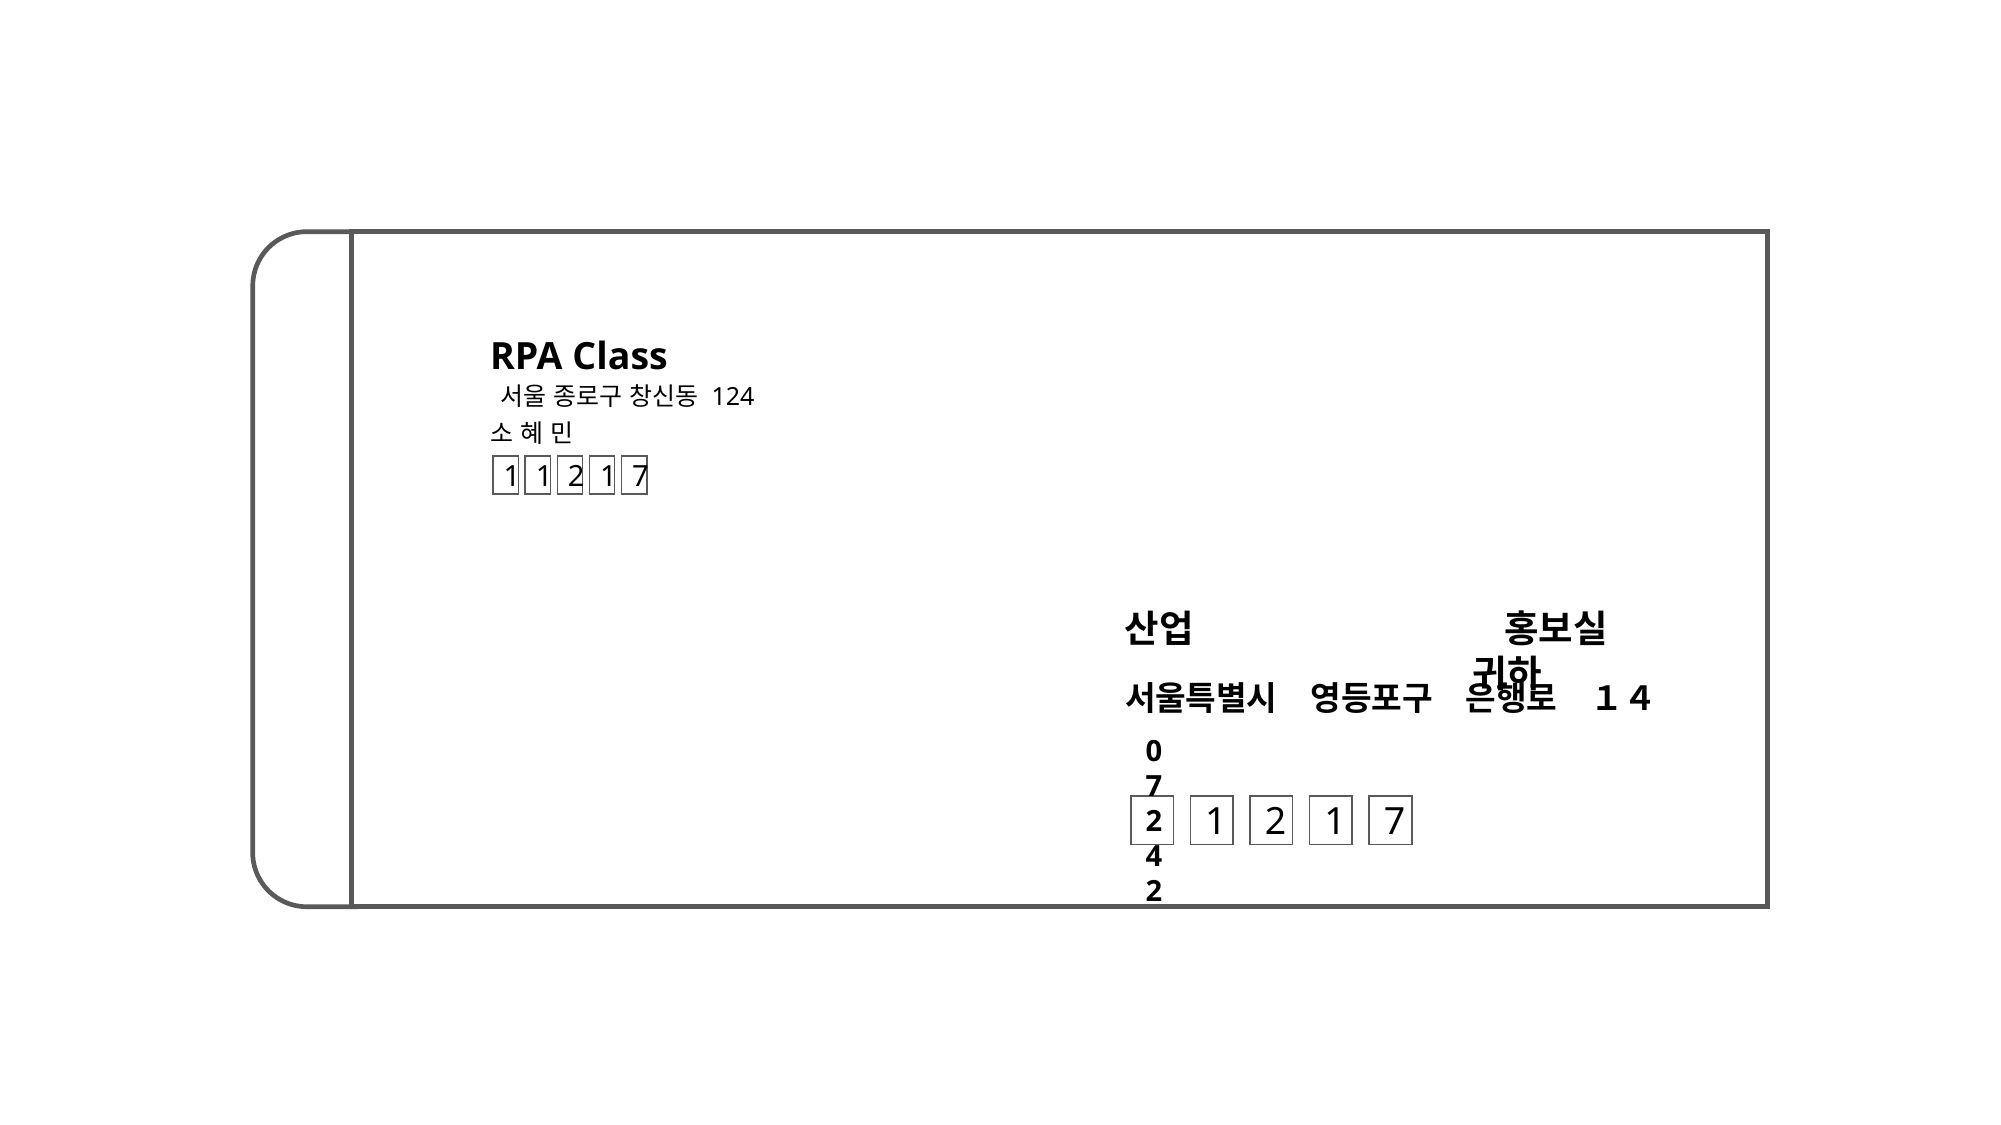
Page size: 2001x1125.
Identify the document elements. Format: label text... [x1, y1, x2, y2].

text_box 07242 [1130, 795, 1174, 845]
text_box 서울 종로구 창신동 124 [485, 373, 770, 418]
text_box 서울특별시 영등포구 은행로 １４ [1110, 669, 1768, 804]
text_box 7 [620, 455, 648, 495]
text_box [351, 231, 1769, 908]
text_box 2 [556, 455, 584, 495]
text_box 2 [1249, 795, 1294, 845]
text_box 1 [1309, 795, 1353, 845]
text_box 1 [588, 455, 616, 495]
text_box [251, 230, 362, 908]
text_box 7 [1368, 795, 1413, 845]
text_box 1 [524, 455, 552, 495]
text_box 산업 홍보실 귀하 [1110, 597, 1748, 669]
text_box 1 [1189, 795, 1234, 845]
text_box 소 혜 민 [476, 410, 647, 456]
text_box 1 [492, 455, 519, 495]
text_box RPA Class [475, 324, 683, 384]
